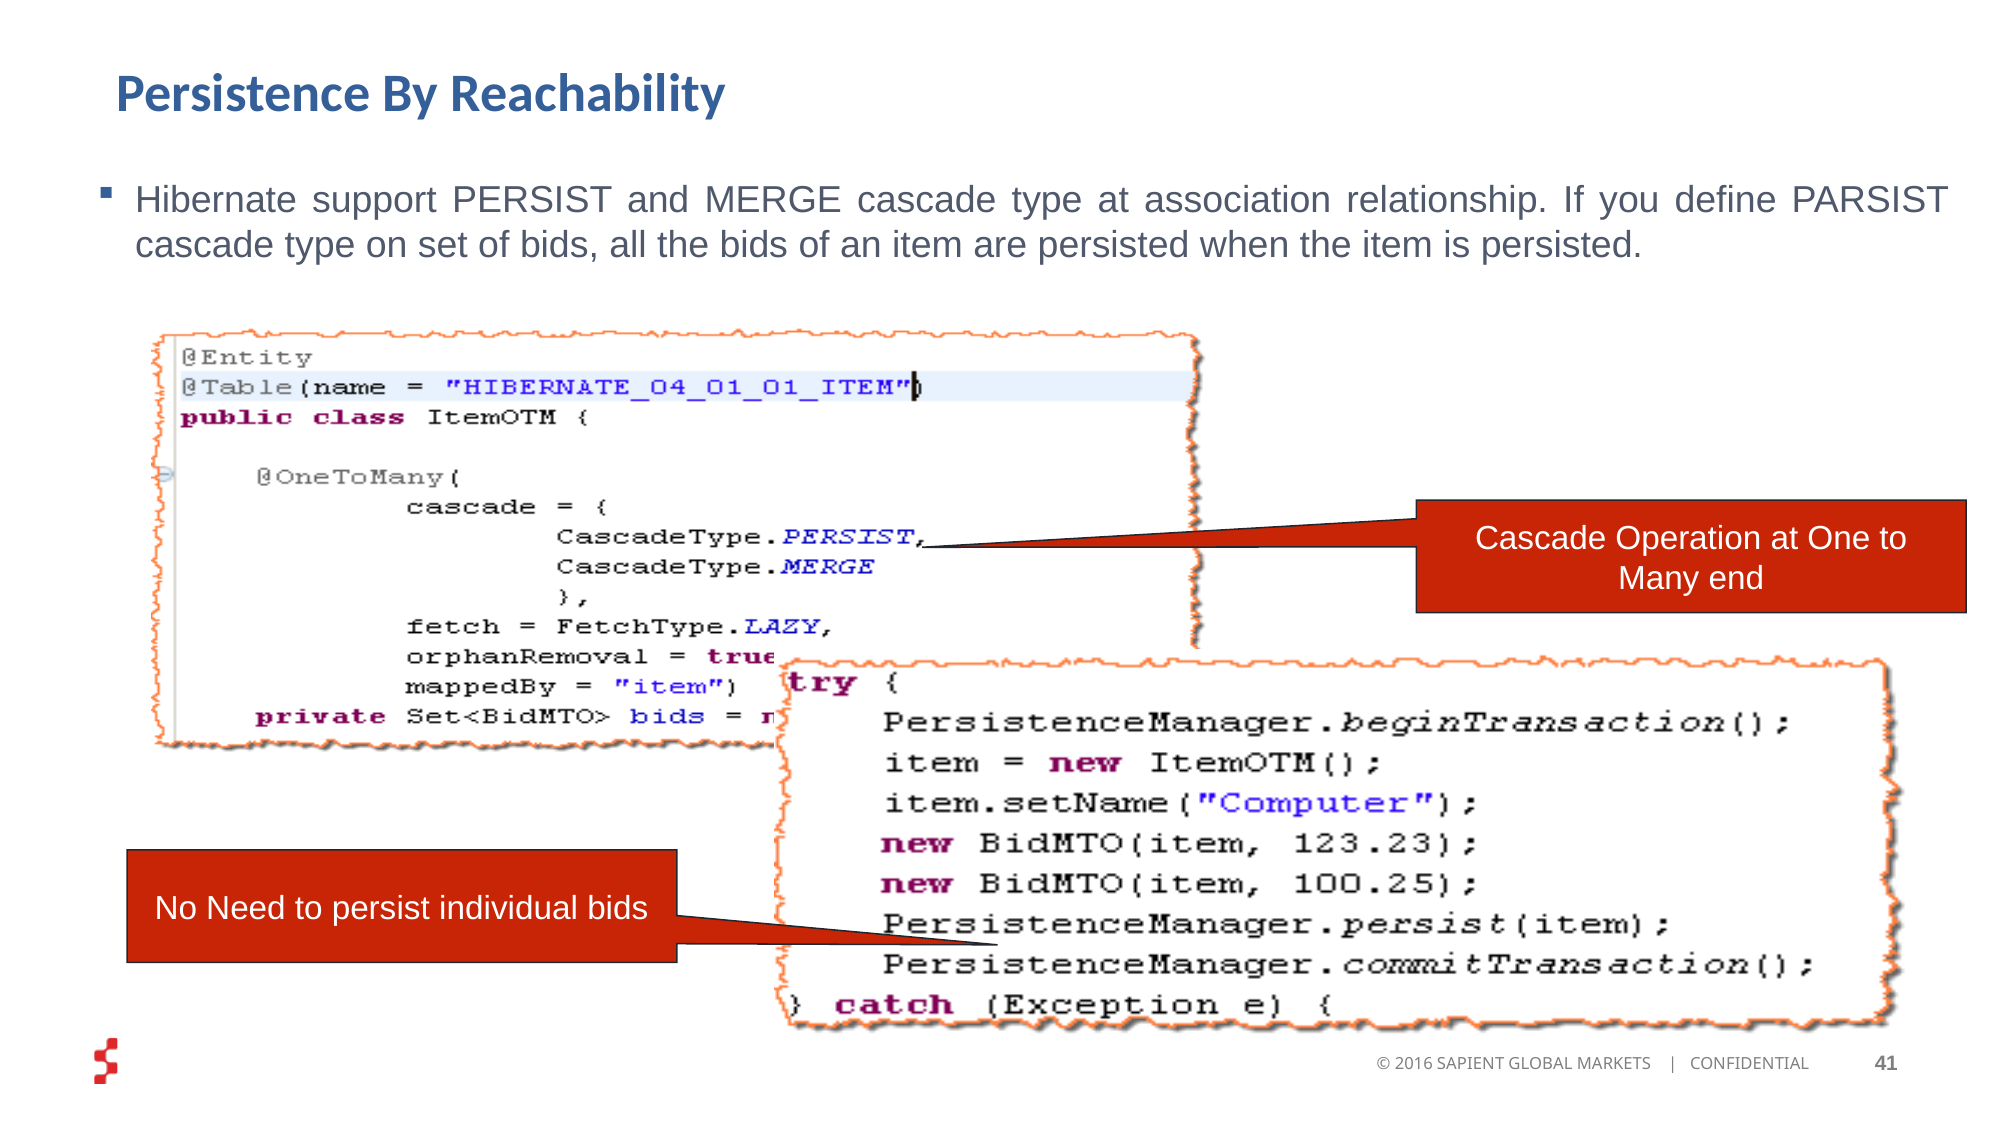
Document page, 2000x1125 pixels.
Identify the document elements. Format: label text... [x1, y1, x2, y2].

list Hibernate support PERSIST and MERGE cascade type at association relationship. If you define PARSIST cascade type on set of bids, all the bids of an item are persisted when the item is persisted. [97, 174, 1950, 1015]
text_box No Need to persist individual bids [127, 849, 769, 963]
title Persistence By Reachability [116, 50, 1967, 163]
picture [151, 324, 1917, 1051]
text_box Cascade Operation at One to Many end [1221, 500, 1967, 613]
